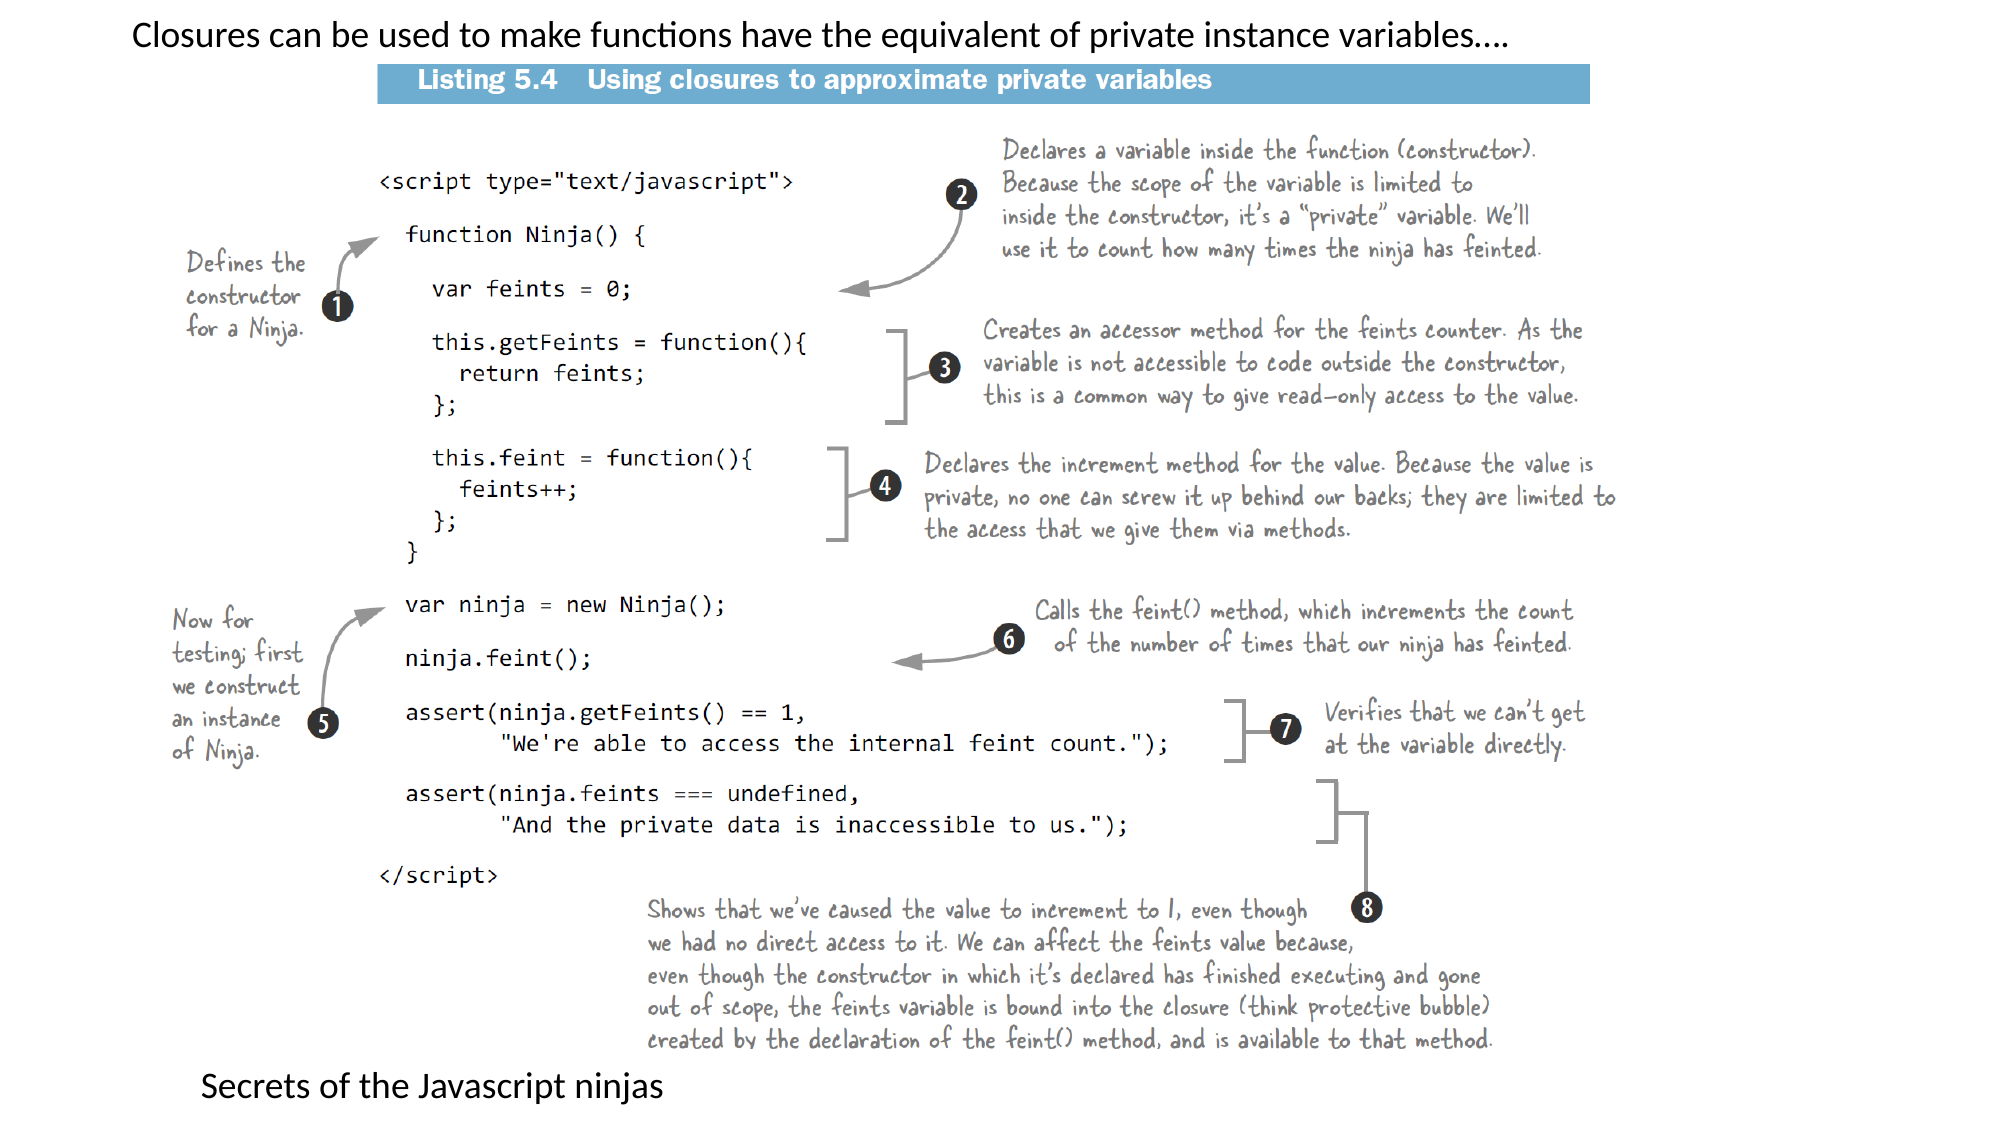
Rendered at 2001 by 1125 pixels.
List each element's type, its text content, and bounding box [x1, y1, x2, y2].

text_box Closures can be used to make functions have the equivalent of private instance variables…. [117, 2, 1527, 63]
picture [119, 64, 1770, 1049]
text_box Secrets of the Javascript ninjas [186, 1053, 680, 1113]
